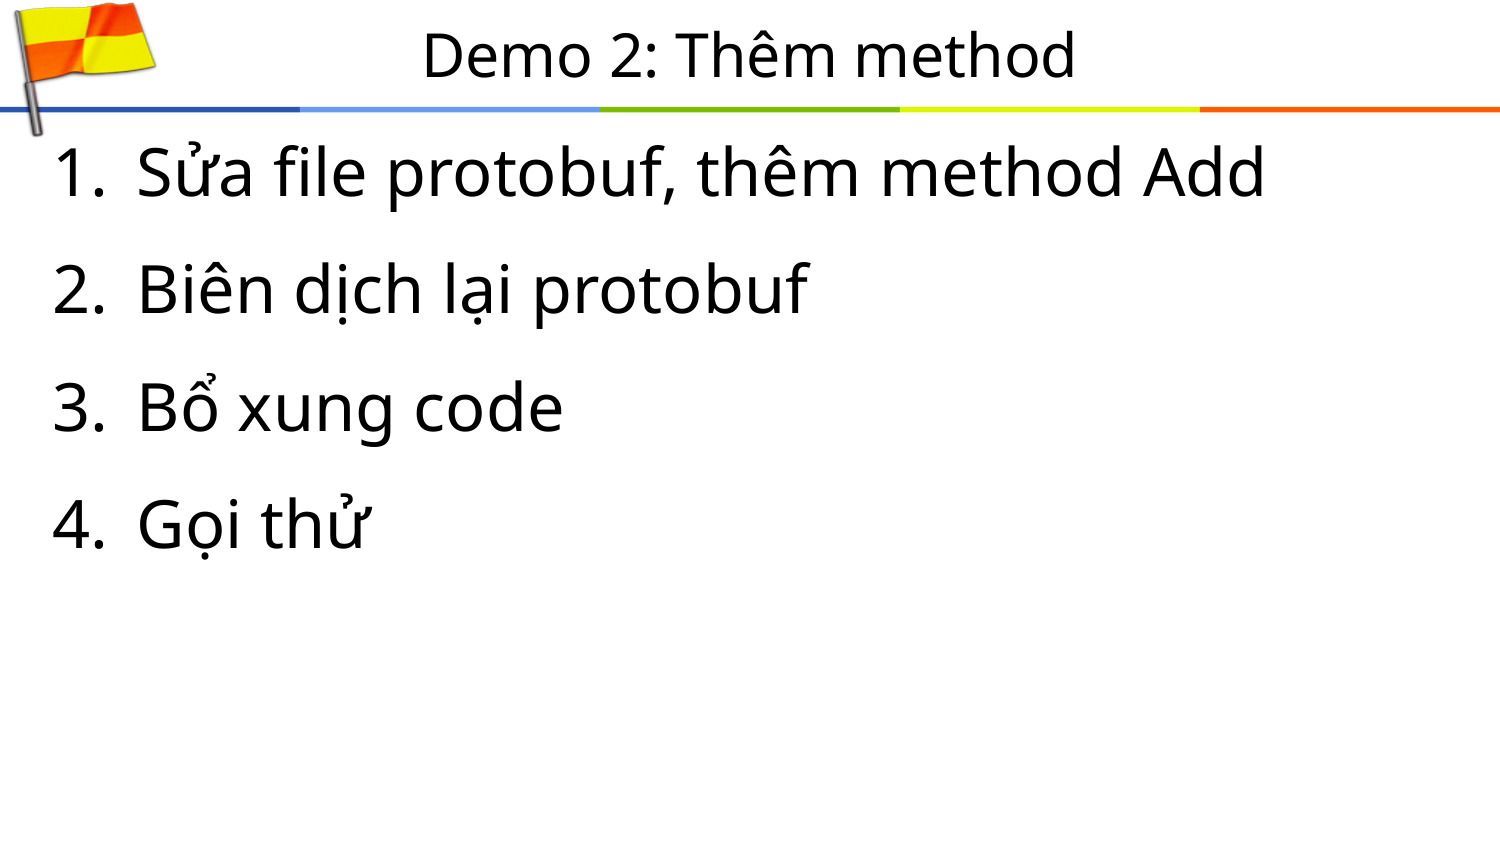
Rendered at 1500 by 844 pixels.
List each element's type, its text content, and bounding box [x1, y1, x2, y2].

list Sửa file protobuf, thêm method Add Biên dịch lại protobuf Bổ xung code Gọi thử [37, 121, 1463, 799]
picture [0, 0, 175, 141]
title Demo 2: Thêm method [37, 9, 1463, 98]
